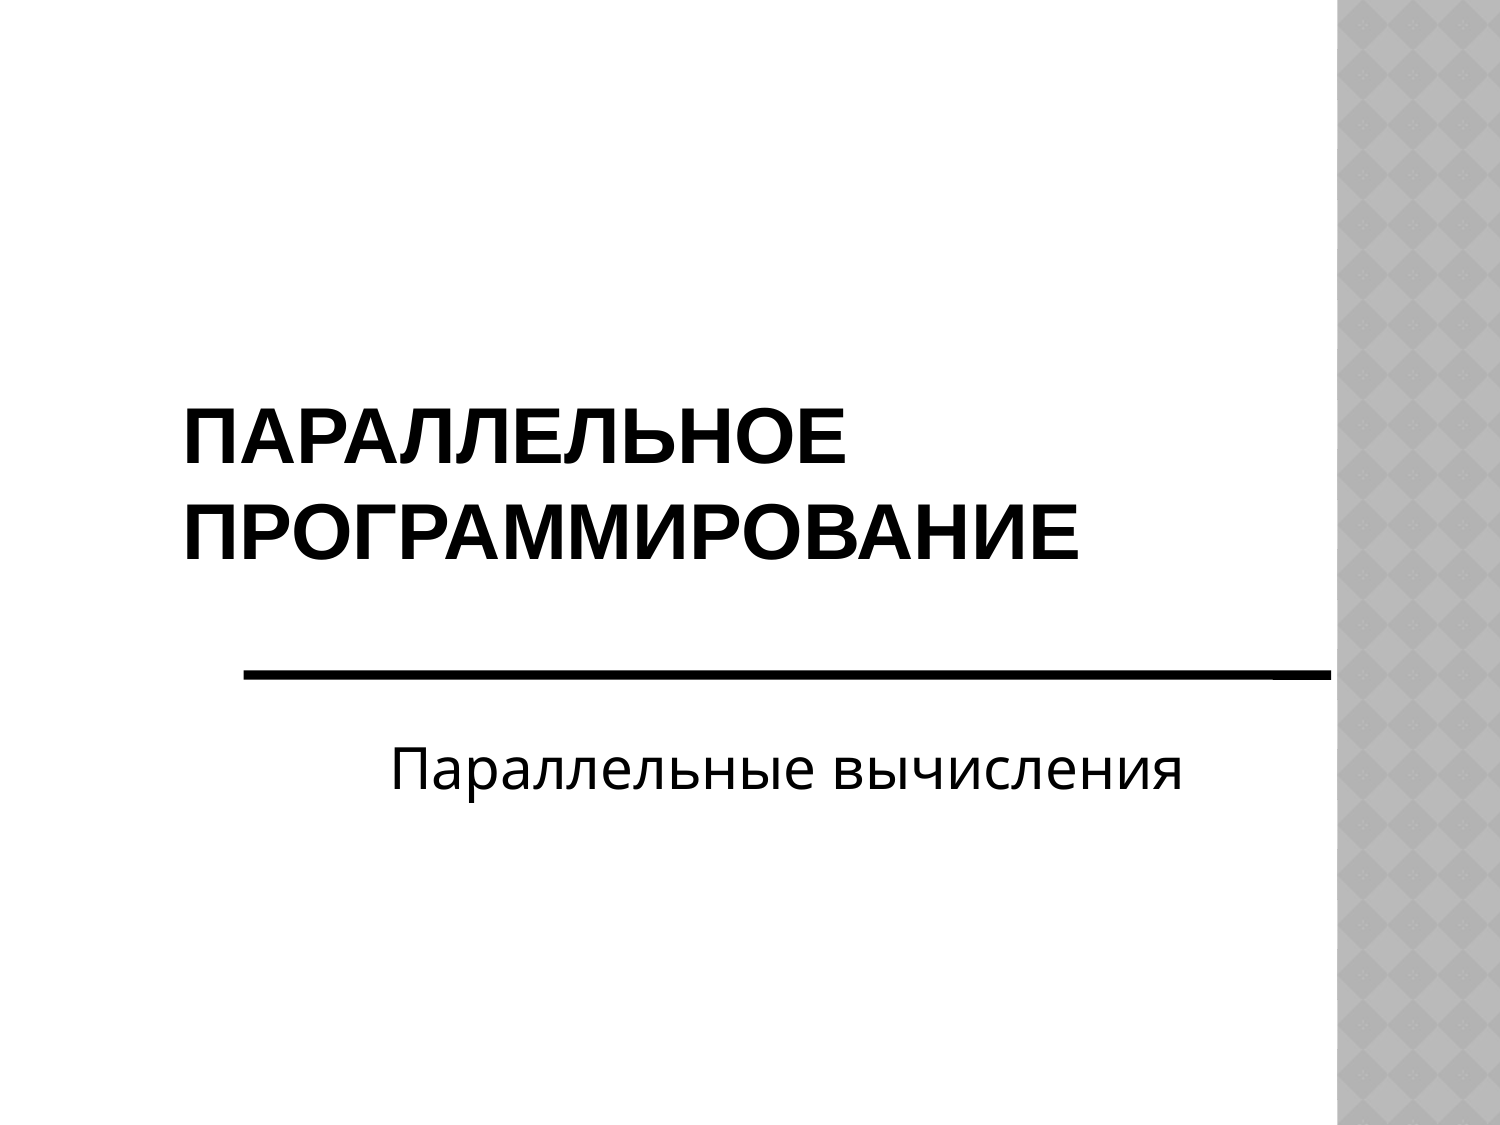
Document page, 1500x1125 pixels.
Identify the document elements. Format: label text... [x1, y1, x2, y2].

text_box Параллельные вычисления [295, 723, 1280, 809]
title Параллельное программирование [174, 249, 1413, 575]
